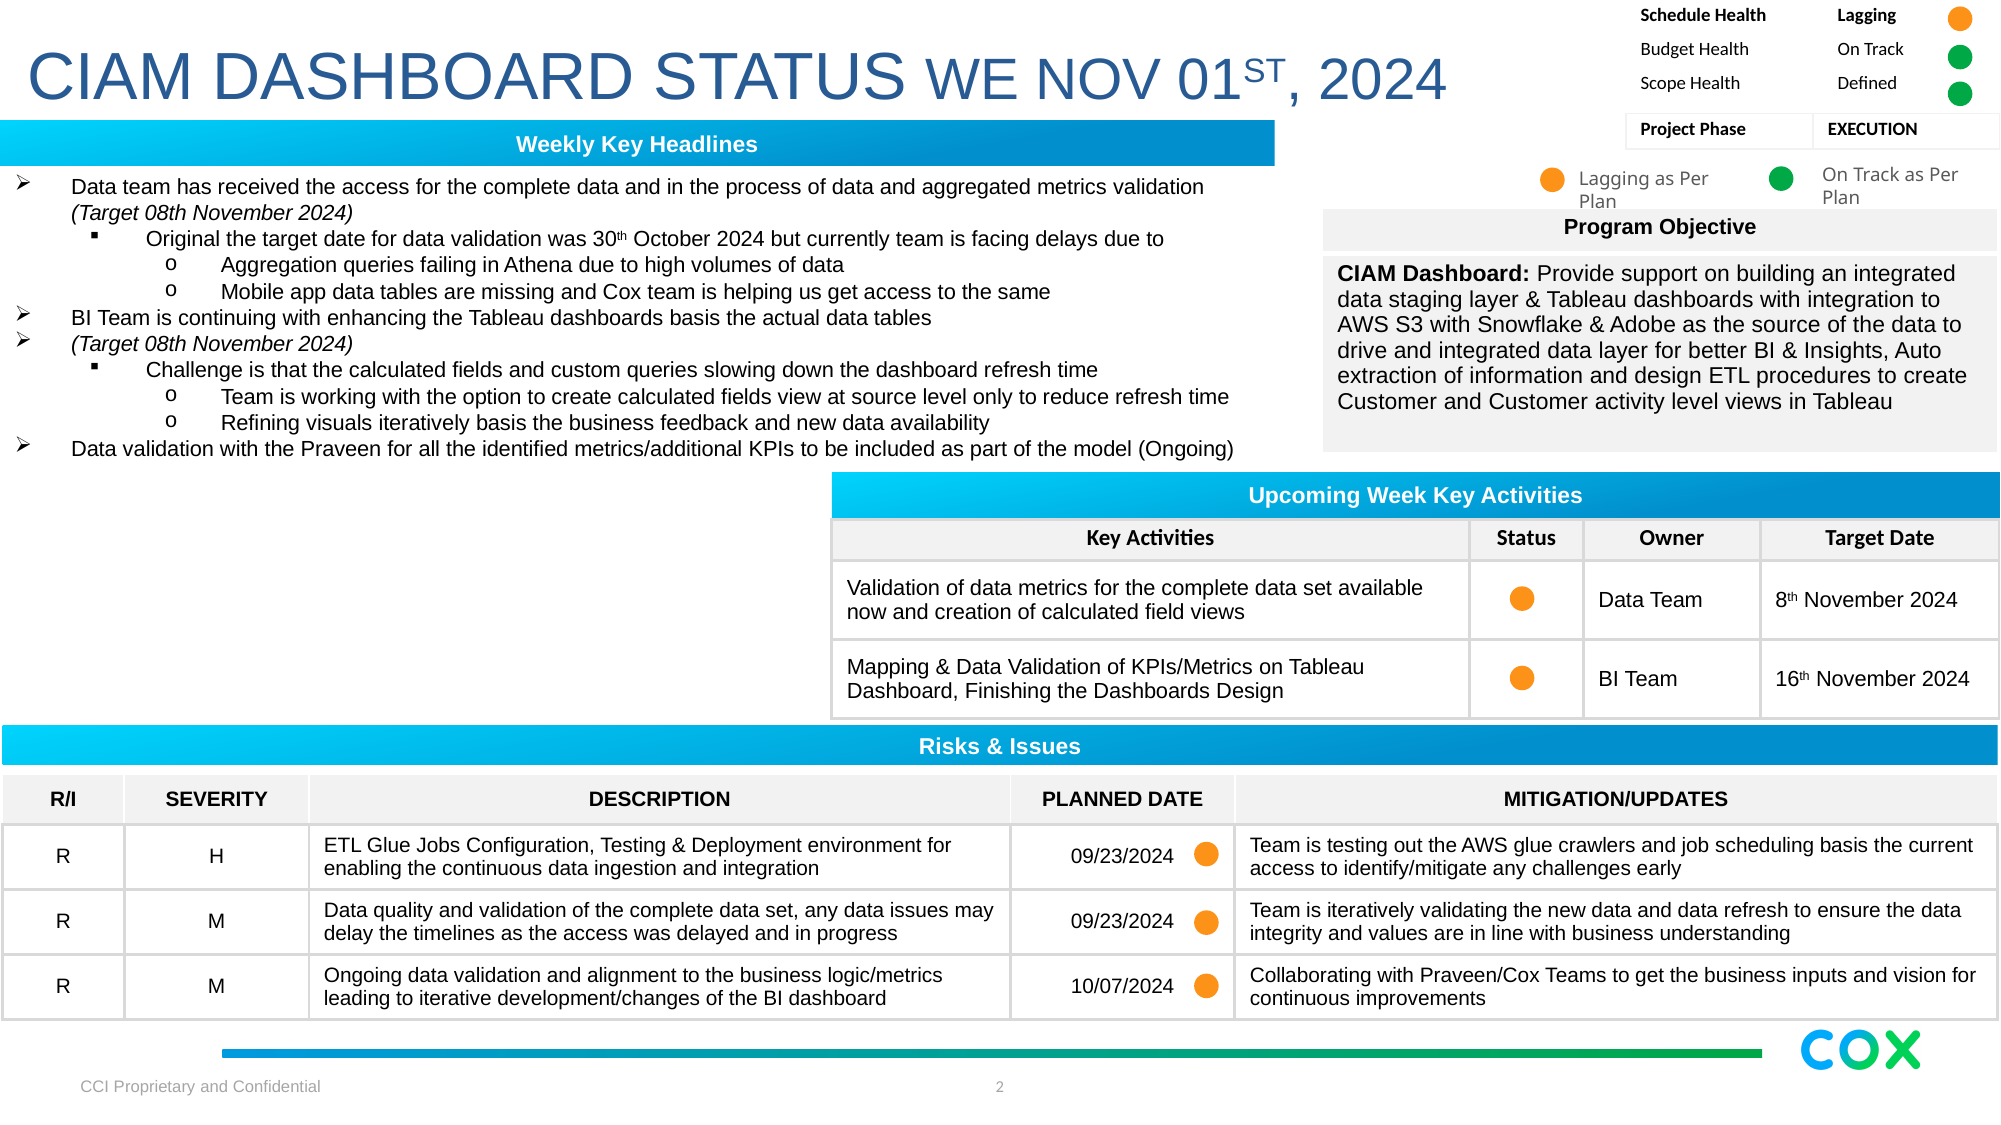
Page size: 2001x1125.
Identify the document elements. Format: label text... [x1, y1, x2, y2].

text_box [1947, 81, 1973, 107]
footer CCI Proprietary and Confidential [80, 1068, 322, 1103]
table_cell M [126, 956, 308, 1018]
table_cell R [4, 826, 123, 888]
table_header MITIGATION/UPDATES [1236, 775, 1997, 823]
text_box Lagging as Per Plan [1564, 159, 1755, 220]
table_cell Validation of data metrics for the complete data set available now and creation of calculated field views [833, 562, 1468, 638]
table_cell 09/23/2024 [1012, 826, 1233, 888]
table_cell Ongoing data validation and alignment to the business logic/metrics leading to iterative development/changes of the BI dashboard [310, 956, 1009, 1018]
text_box [1947, 44, 1973, 70]
text_box [1509, 665, 1535, 691]
table_cell Scope Health [1626, 68, 1823, 102]
table_header Project Phase [1627, 114, 1812, 148]
table_cell R [4, 956, 123, 1018]
table_cell BI Team [1585, 641, 1759, 717]
table_cell [1471, 641, 1582, 717]
table_header Schedule Health [1626, 0, 1823, 34]
table_cell Data quality and validation of the complete data set, any data issues may delay the timelines as the access was delayed and in progress [310, 891, 1009, 953]
table_cell 16th November 2024 [1762, 641, 1998, 717]
table_header DESCRIPTION [310, 775, 1010, 823]
text_box On Track as Per Plan [1807, 155, 1999, 216]
text_box [1194, 841, 1219, 867]
table_cell [1471, 562, 1582, 638]
table_cell [1921, 68, 2000, 102]
text_box Risks & Issues [2, 724, 1999, 766]
table_header SEVERITY [125, 775, 308, 823]
table_cell R [4, 891, 123, 953]
text_box Data team has received the access for the complete data and in the process of data and aggregated metrics validation (Target 08th November 2024) Original the target date for data validation was 30th October 2024 but currently team is facing delays due to Aggregation queries failing in Athena due to high volumes of data Mobile app data tables are missing and Cox team is helping us get access to the same BI Team is continuing with enhancing the Tableau dashboards basis the actual data tables (Target 08th November 2024) Challenge is that the calculated fields and custom queries slowing down the dashboard refresh time Team is working with the option to create calculated fields view at source level only to reduce refresh time Refining visuals iteratively basis the business feedback and new data availability Data validation with the Praveen for all the identified metrics/additional KPIs to be included as part of the model (Ongoing) [0, 165, 1275, 469]
title CIAM DASHBOARD STATUS WE NOV 01ST, 2024 [27, 27, 1919, 104]
table_cell 8th November 2024 [1762, 562, 1998, 638]
table_cell CIAM Dashboard: Provide support on building an integrated data staging layer & Tableau dashboards with integration to AWS S3 with Snowflake & Adobe as the source of the data to drive and integrated data layer for better BI & Insights, Auto extraction of information and design ETL procedures to create Customer and Customer activity level views in Tableau [1323, 256, 1997, 452]
table_cell Team is testing out the AWS glue crawlers and job scheduling basis the current access to identify/mitigate any challenges early [1236, 826, 1996, 888]
table_header Target Date [1762, 521, 1998, 559]
table_header Key Activities [833, 521, 1468, 559]
table_header R/I [3, 775, 123, 823]
table_cell 10/07/2024 [1012, 956, 1233, 1018]
table_header [1921, 0, 2000, 34]
text_box [1194, 910, 1219, 935]
table_header Status [1471, 521, 1582, 559]
table_cell H [126, 826, 308, 888]
table_cell Budget Health [1626, 34, 1823, 68]
table_cell M [126, 891, 308, 953]
text_box Weekly Key Headlines [0, 119, 1276, 166]
table_cell Data Team [1585, 562, 1759, 638]
text_box Upcoming Week Key Activities [831, 471, 2000, 518]
table_header PLANNED DATE [1011, 775, 1234, 823]
table_cell Collaborating with Praveen/Cox Teams to get the business inputs and vision for continuous improvements [1236, 956, 1996, 1018]
picture [1798, 1026, 1922, 1073]
text_box [1194, 973, 1219, 999]
text_box [1540, 167, 1564, 193]
table_header Program Objective [1323, 209, 1997, 251]
table_header EXECUTION [1814, 114, 1999, 148]
table_header Lagging [1823, 0, 1921, 34]
text_box [1768, 166, 1794, 191]
text_box [1509, 586, 1535, 611]
table_cell Defined [1823, 68, 1921, 102]
table_cell ETL Glue Jobs Configuration, Testing & Deployment environment for enabling the continuous data ingestion and integration [310, 826, 1009, 888]
table_cell 09/23/2024 [1012, 891, 1233, 953]
table_cell On Track [1823, 34, 1921, 68]
table_cell [1921, 34, 2000, 68]
table_cell Mapping & Data Validation of KPIs/Metrics on Tableau Dashboard, Finishing the Dashboards Design [833, 641, 1468, 717]
table_header Owner [1585, 521, 1759, 559]
text_box [1947, 6, 1973, 32]
table_cell Team is iteratively validating the new data and data refresh to ensure the data integrity and values are in line with business understanding [1236, 891, 1996, 953]
